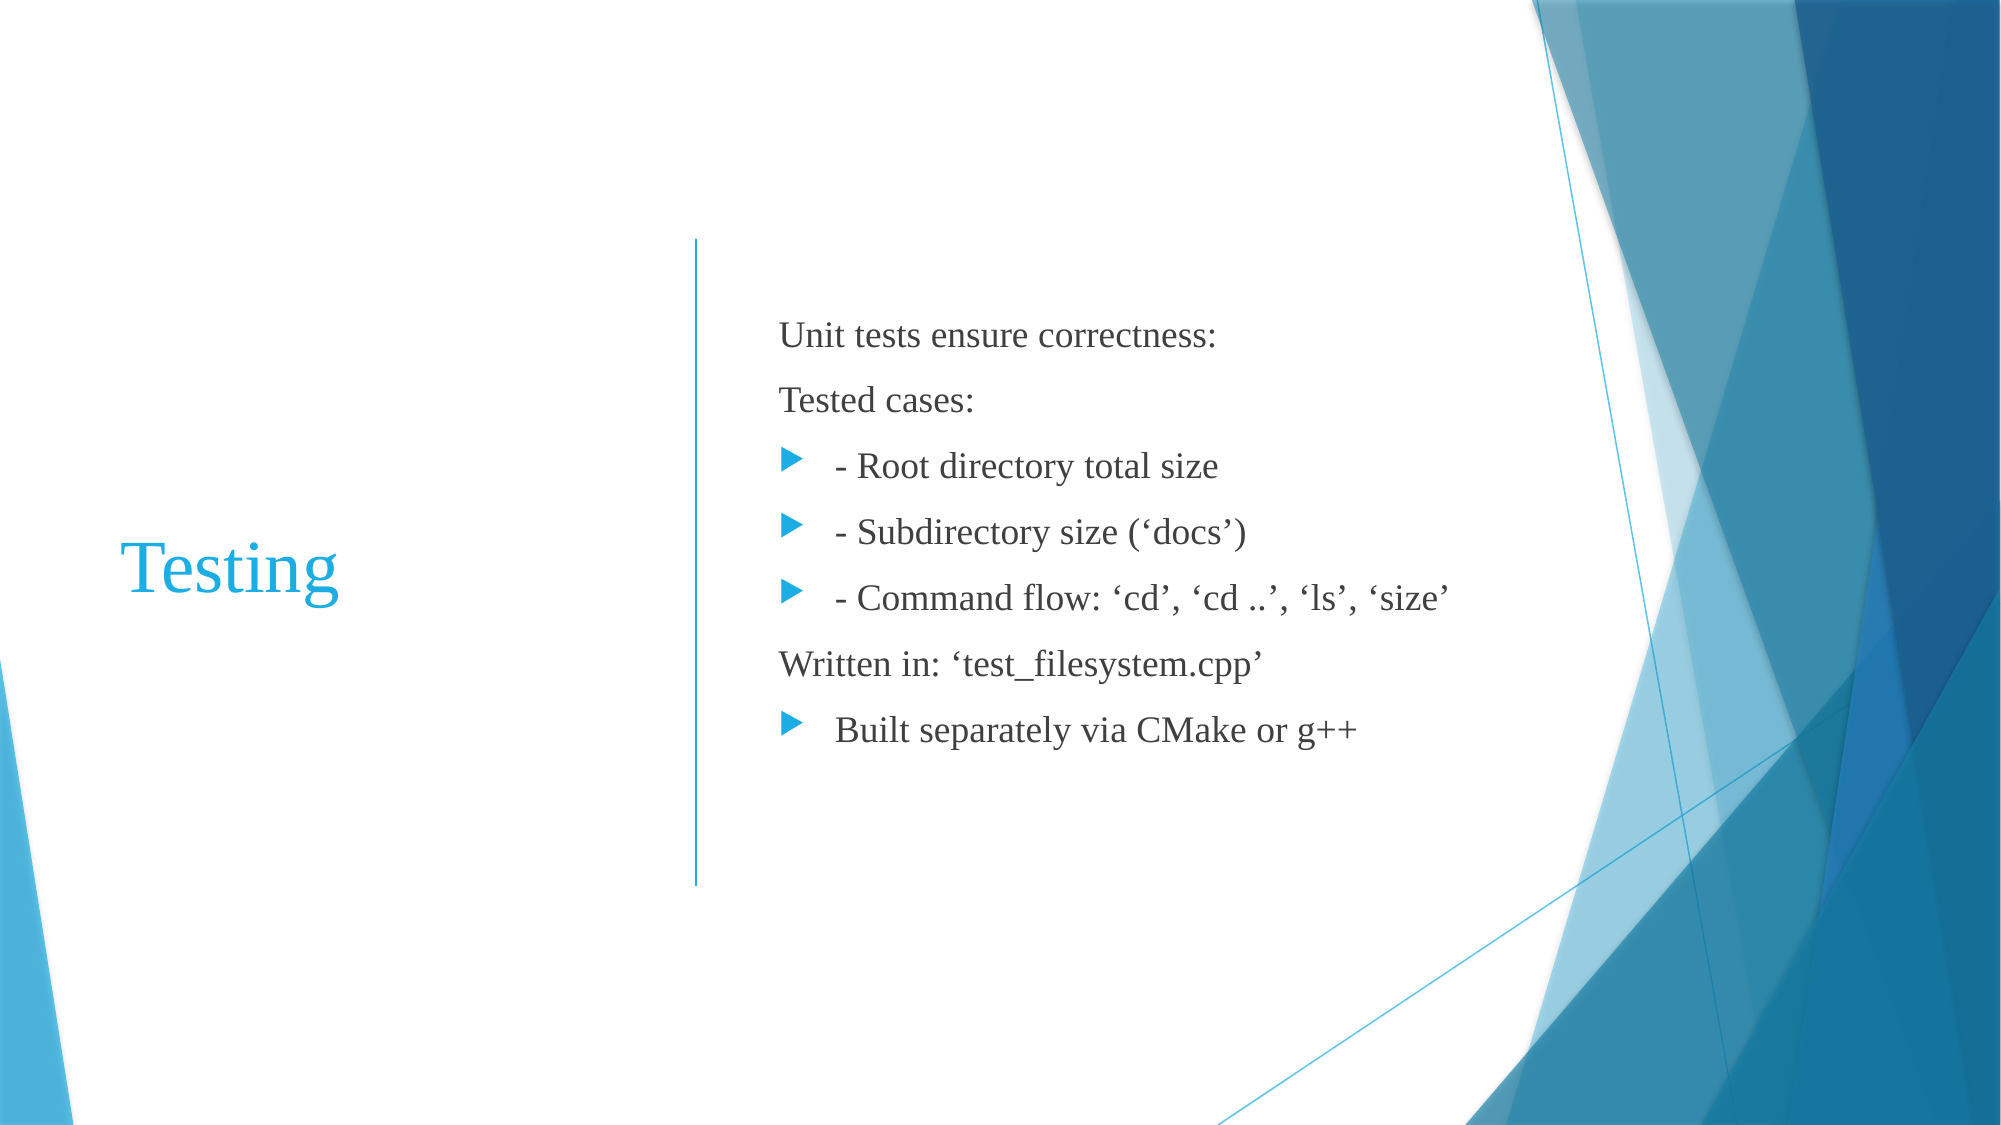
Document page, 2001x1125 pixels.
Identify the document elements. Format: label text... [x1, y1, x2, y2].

title Testing [105, 133, 658, 991]
list Unit tests ensure correctness: Tested cases: - Root directory total size - Subdirectory size (‘docs’) - Command flow: ‘cd’, ‘cd ..’, ‘ls’, ‘size’ Written in: ‘test_filesystem.cpp’ Built separately via CMake or g++ [763, 133, 1522, 991]
